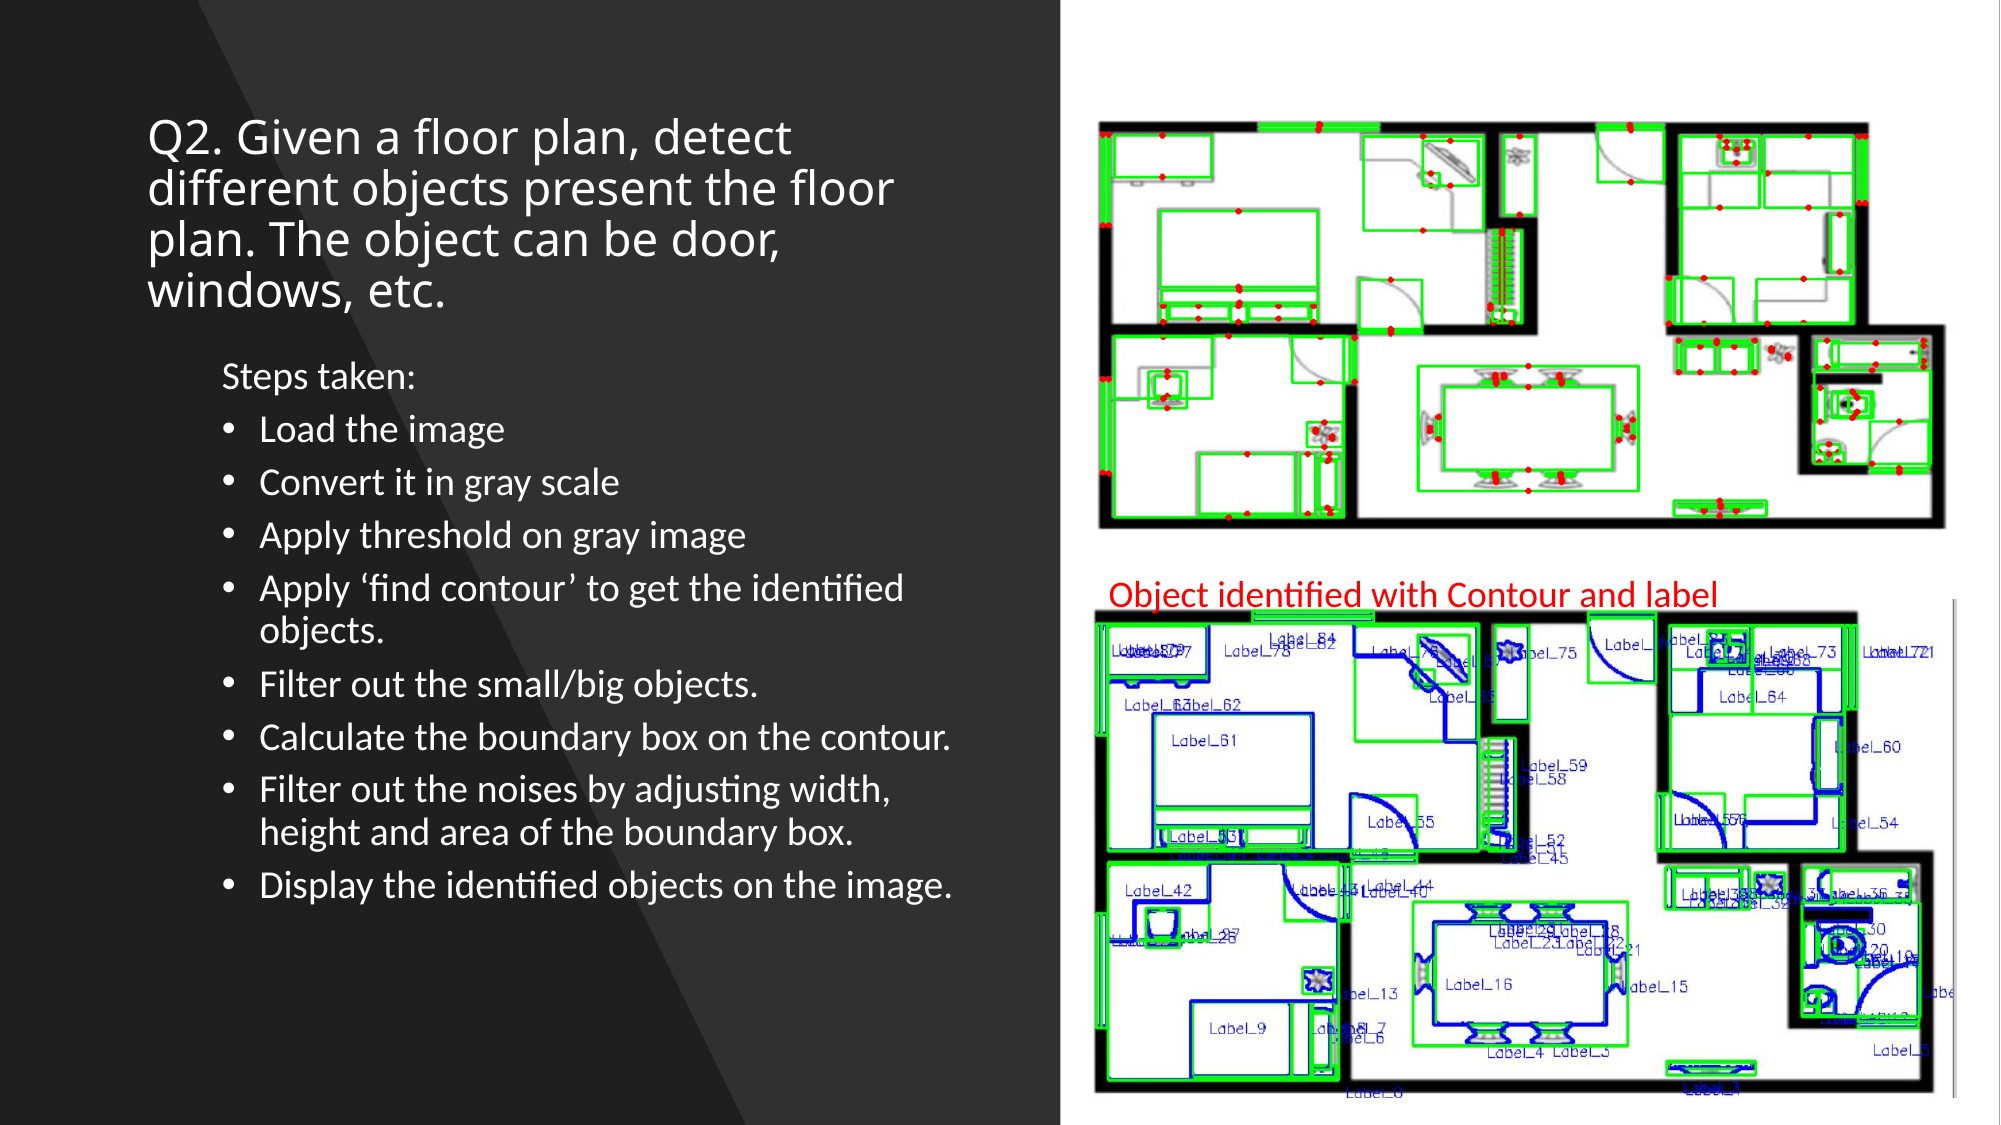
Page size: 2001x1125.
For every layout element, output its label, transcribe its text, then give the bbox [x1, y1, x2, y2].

text_box [199, 0, 1061, 1125]
text_box [1061, 0, 2000, 1125]
text_box Steps taken: Load the image Convert it in gray scale Apply threshold on gray image Apply ‘find contour’ to get the identified objects. Filter out the small/big objects. Calculate the boundary box on the contour. Filter out the noises by adjusting width, height and area of the boundary box. Display the identified objects on the image. [131, 348, 978, 967]
text_box [0, 0, 747, 1125]
text_box Object identified with Contour and label [1093, 562, 1908, 599]
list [1093, 112, 1957, 539]
title Q2. Given a floor plan, detect different objects present the floor plan. The object can be door, windows, etc. [131, 105, 978, 326]
picture [1085, 599, 1957, 1098]
